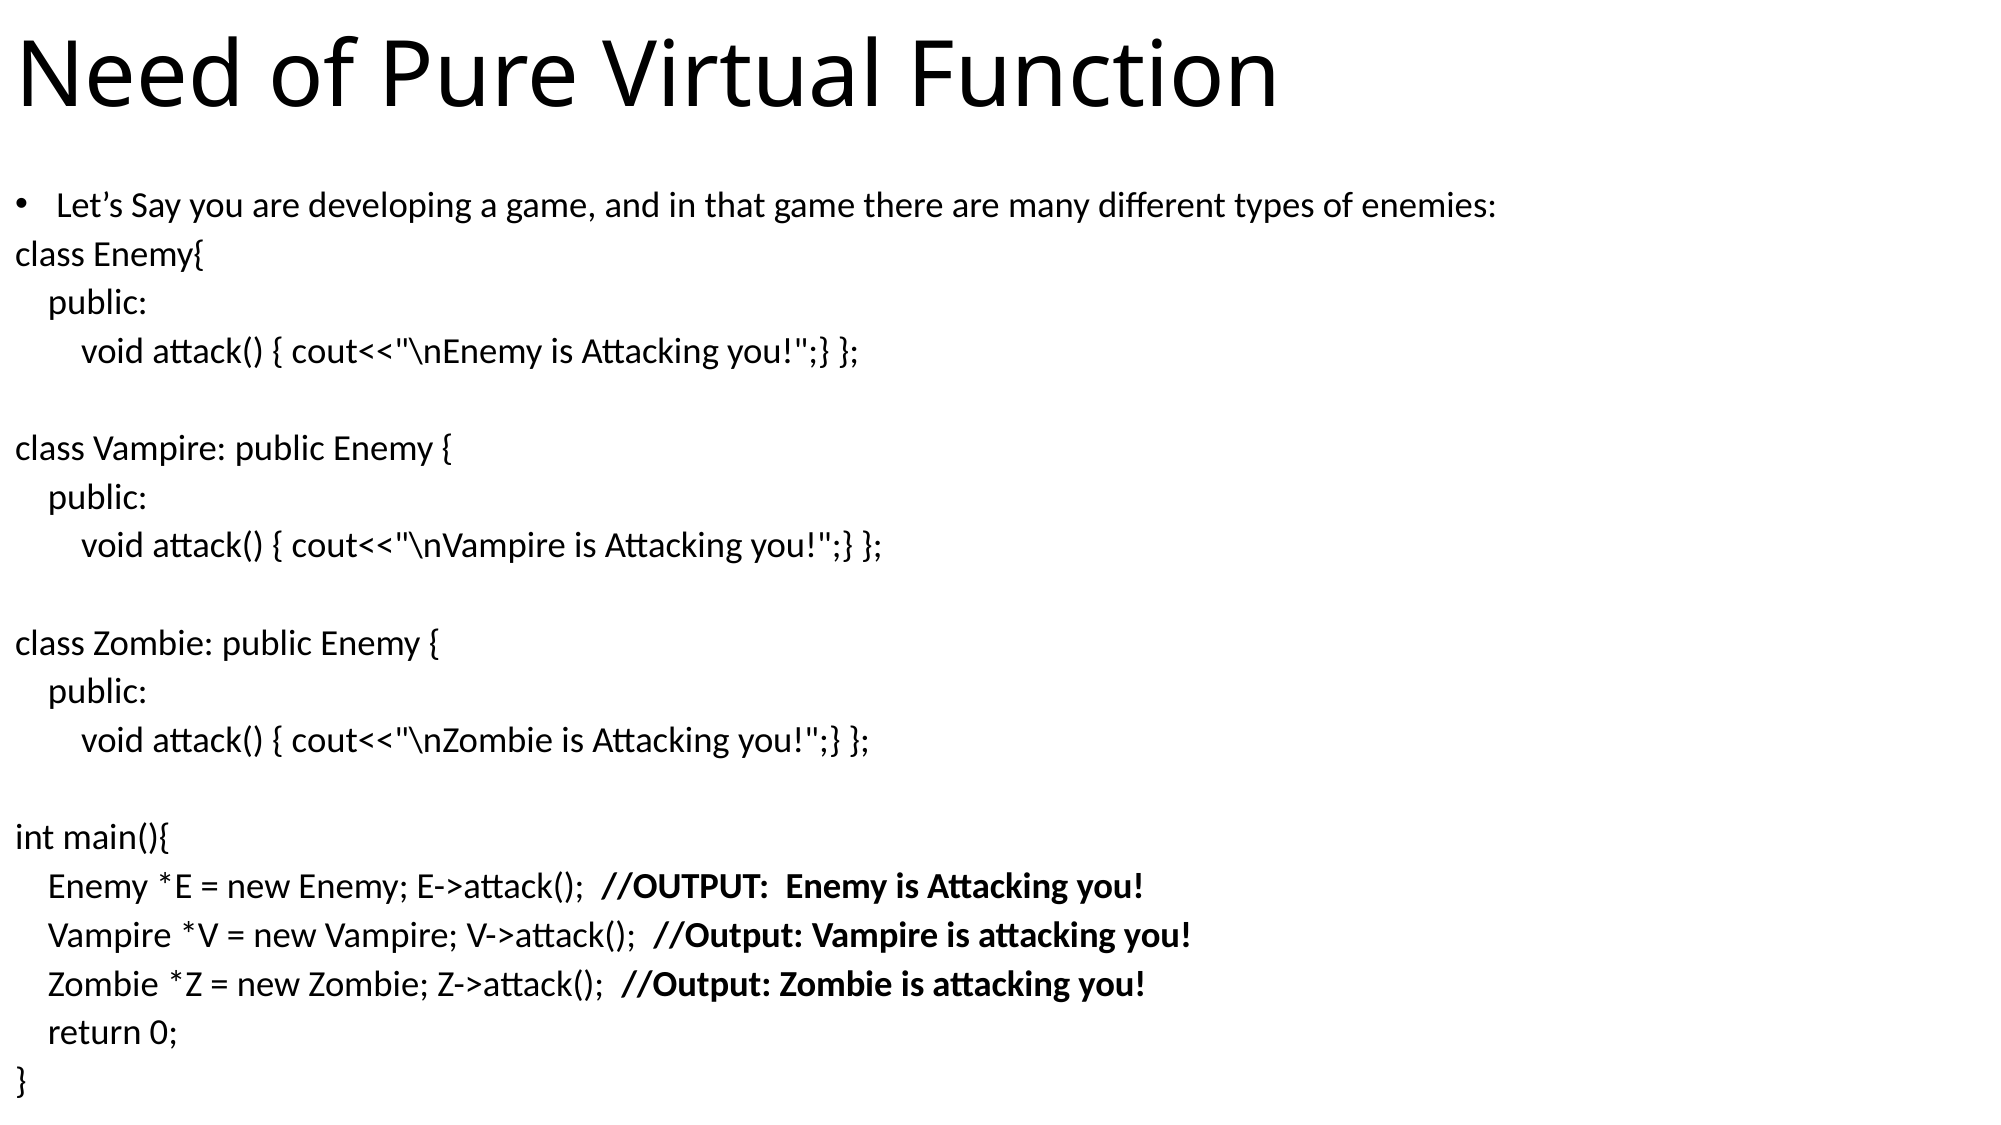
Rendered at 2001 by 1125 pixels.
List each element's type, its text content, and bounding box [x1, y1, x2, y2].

list Let’s Say you are developing a game, and in that game there are many different types of enemies: class Enemy{ public: void attack() { cout<<"\nEnemy is Attacking you!";} }; class Vampire: public Enemy { public: void attack() { cout<<"\nVampire is Attacking you!";} }; class Zombie: public Enemy { public: void attack() { cout<<"\nZombie is Attacking you!";} }; int main(){ Enemy *E = new Enemy; E->attack(); //OUTPUT: Enemy is Attacking you! Vampire *V = new Vampire; V->attack(); //Output: Vampire is attacking you! Zombie *Z = new Zombie; Z->attack(); //Output: Zombie is attacking you! return 0; } [0, 178, 2000, 1125]
title Need of Pure Virtual Function [0, 0, 2000, 157]
